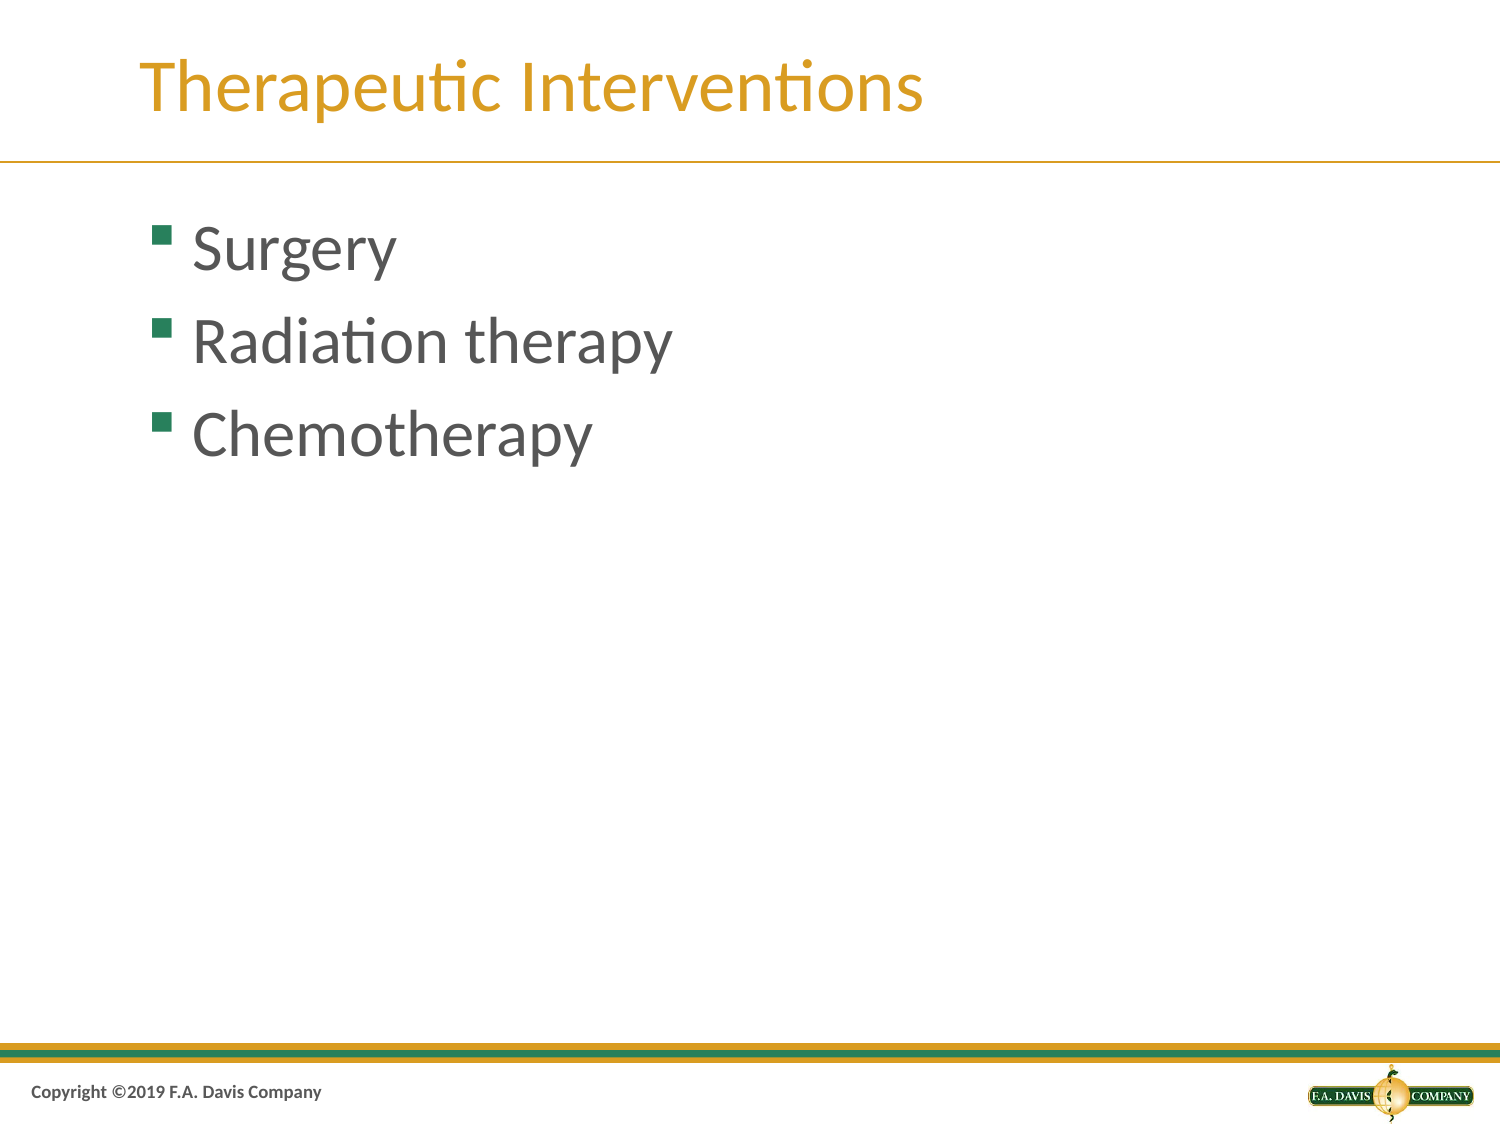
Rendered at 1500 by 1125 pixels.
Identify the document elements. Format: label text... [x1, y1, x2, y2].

picture [1308, 1064, 1474, 1124]
picture [0, 1058, 1500, 1063]
list Surgery Radiation therapy Chemotherapy [75, 196, 1425, 864]
picture [0, 1043, 1500, 1050]
title Therapeutic Interventions [124, 38, 1475, 136]
